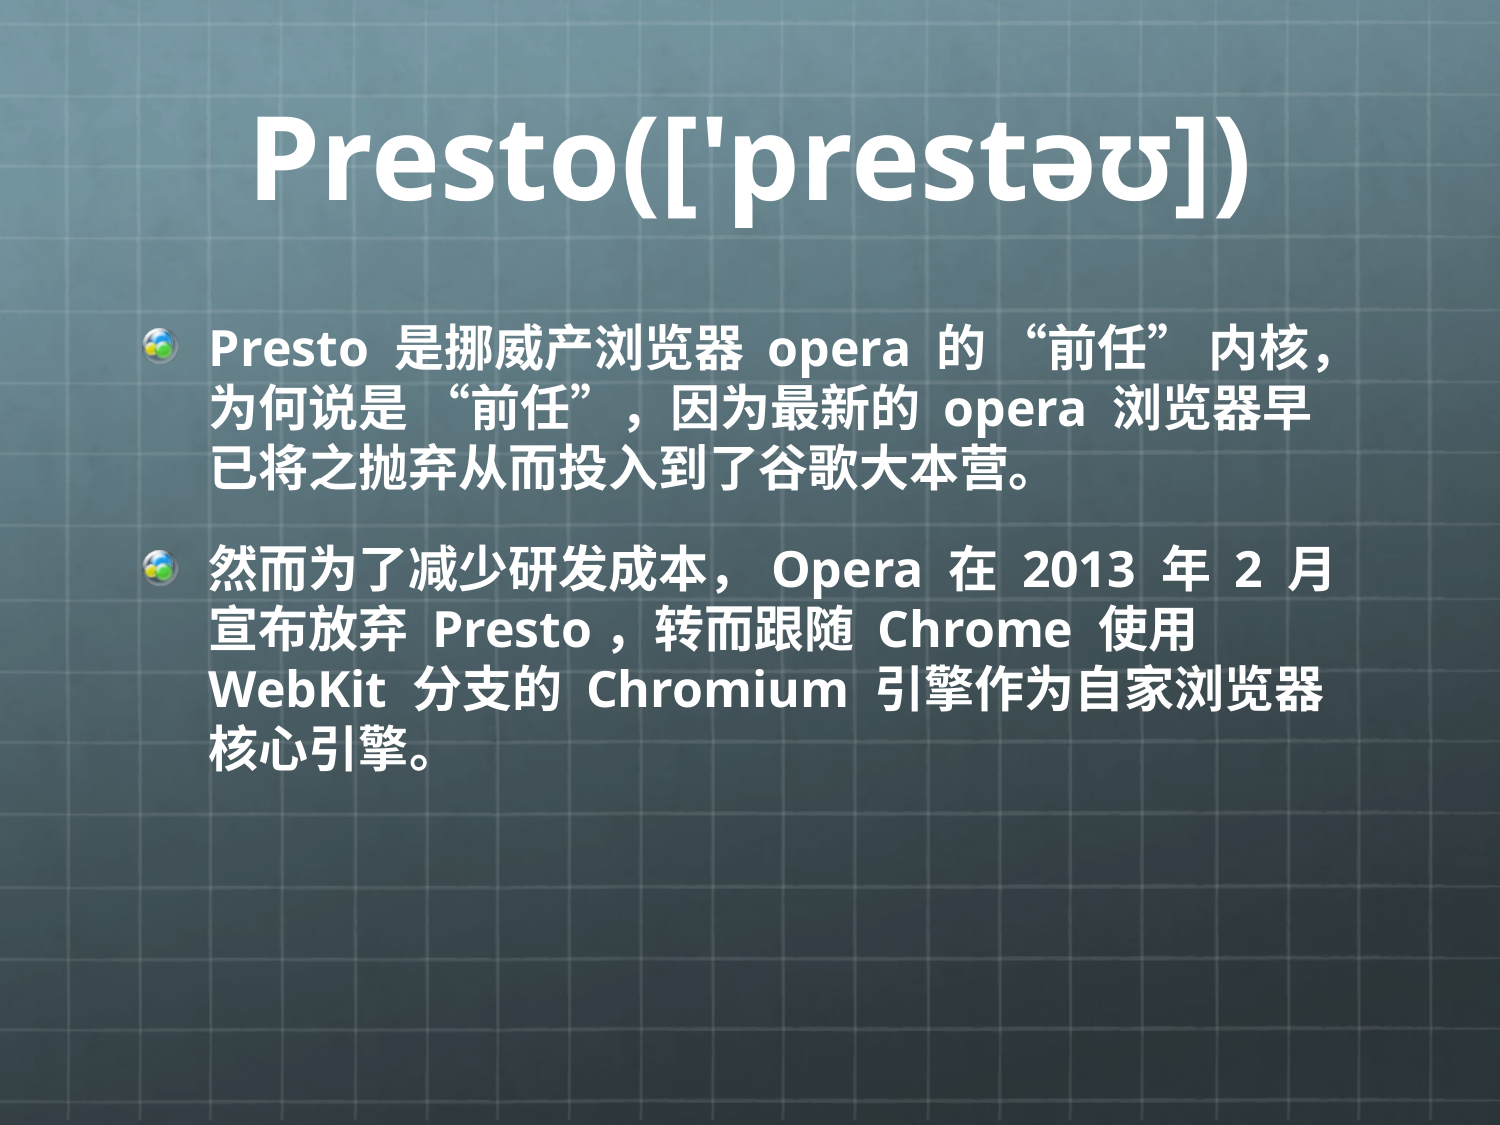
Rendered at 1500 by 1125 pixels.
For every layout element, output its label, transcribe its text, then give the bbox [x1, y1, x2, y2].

list Presto 是挪威产浏览器 opera 的 “前任” 内核，为何说是 “前任”，因为最新的 opera 浏览器早已将之抛弃从而投入到了谷歌大本营。 然而为了减少研发成本，Opera 在 2013 年 2 月宣布放弃 Presto，转而跟随 Chrome 使用 WebKit 分支的 Chromium 引擎作为自家浏览器核心引擎。 [127, 308, 1372, 958]
title Presto(['prestəʊ]) [127, 17, 1372, 289]
picture [0, 0, 1500, 1125]
